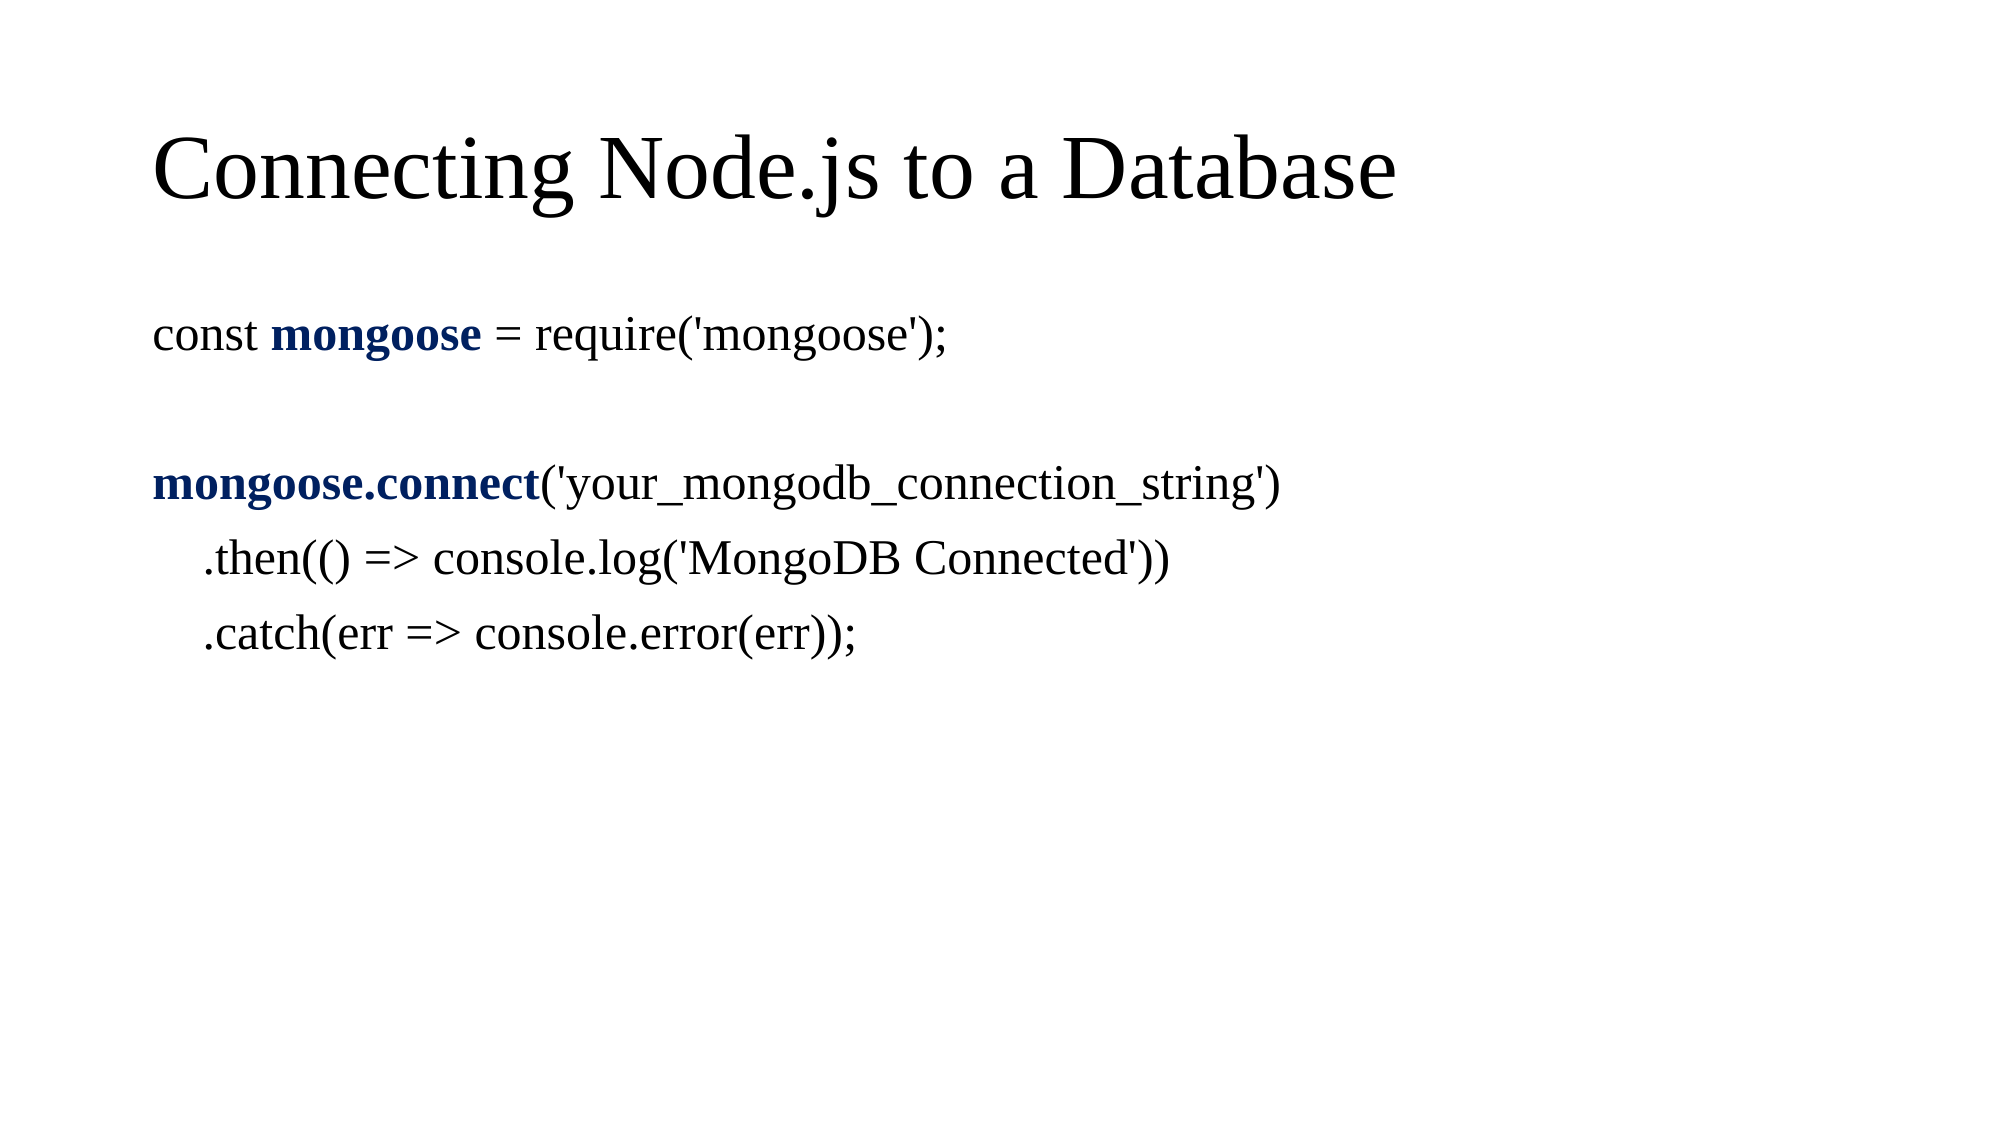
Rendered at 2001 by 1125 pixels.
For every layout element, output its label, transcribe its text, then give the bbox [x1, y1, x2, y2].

title Connecting Node.js to a Database [137, 59, 1863, 278]
list const mongoose = require('mongoose'); mongoose.connect('your_mongodb_connection_string') .then(() => console.log('MongoDB Connected')) .catch(err => console.error(err)); [137, 299, 1863, 1014]
